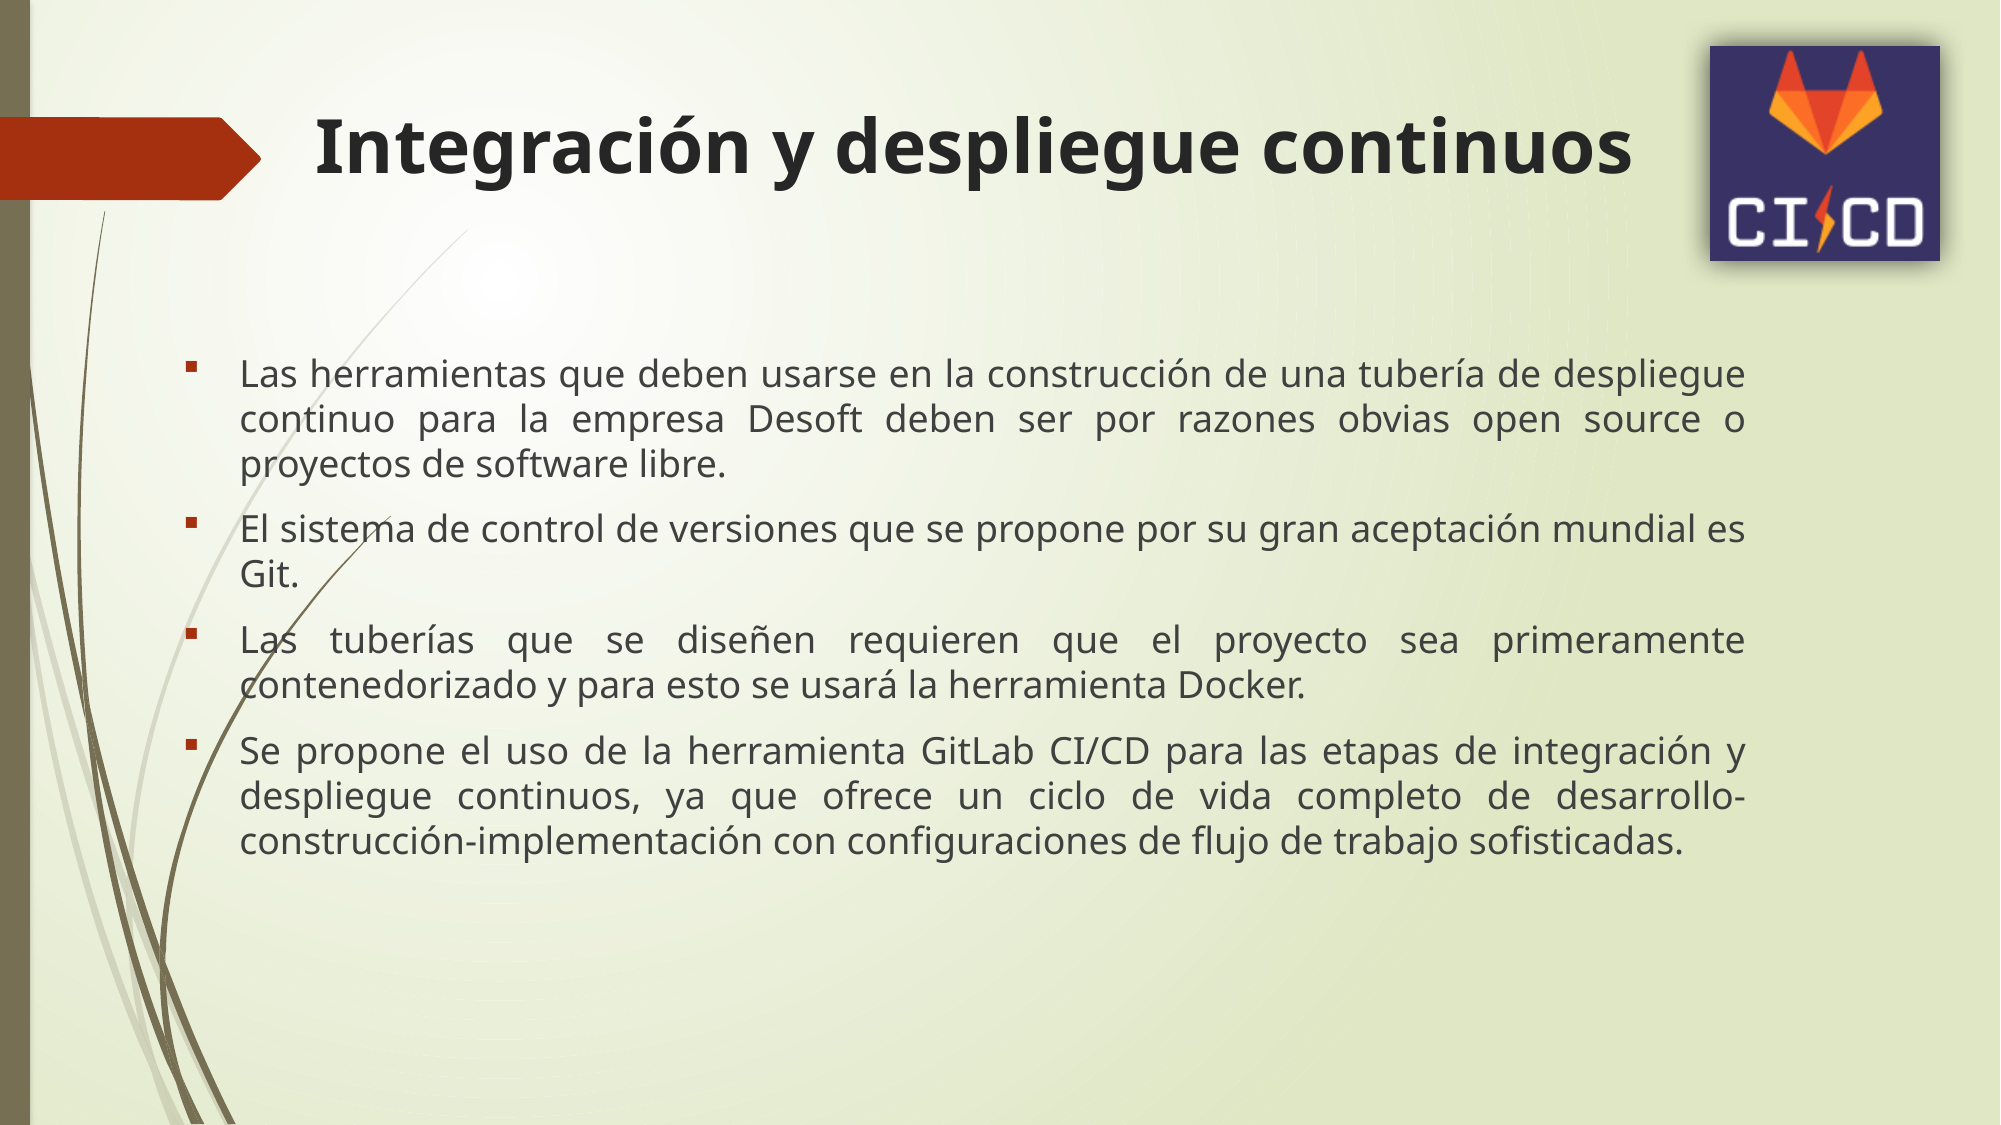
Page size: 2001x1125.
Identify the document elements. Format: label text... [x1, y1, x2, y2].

picture [1710, 46, 1940, 262]
title Integración y despliegue continuos [300, 91, 1763, 302]
list Las herramientas que deben usarse en la construcción de una tubería de despliegue continuo para la empresa Desoft deben ser por razones obvias open source o proyectos de software libre. El sistema de control de versiones que se propone por su gran aceptación mundial es Git. Las tuberías que se diseñen requieren que el proyecto sea primeramente contenedorizado y para esto se usará la herramienta Docker. Se propone el uso de la herramienta GitLab CI/CD para las etapas de integración y despliegue continuos, ya que ofrece un ciclo de vida completo de desarrollo-construcción-implementación con configuraciones de flujo de trabajo sofisticadas. [168, 341, 1763, 1002]
